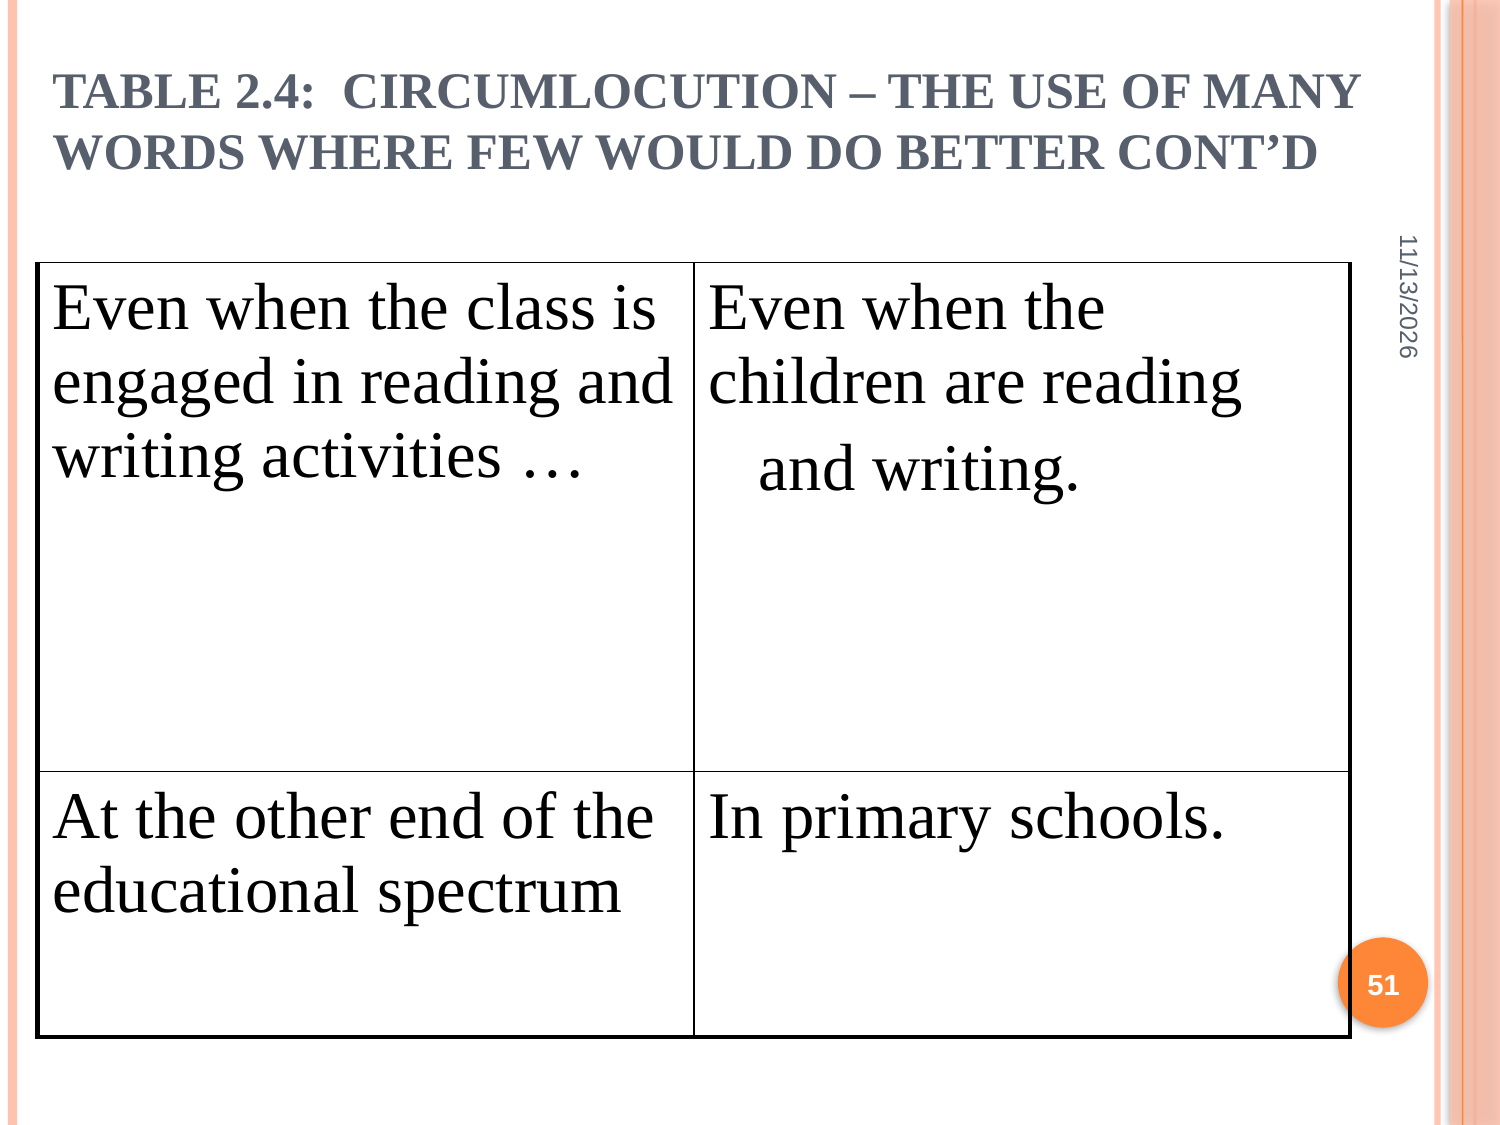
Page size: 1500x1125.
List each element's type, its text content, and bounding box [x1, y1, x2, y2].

table_cell At the other end of the educational spectrum [40, 772, 693, 1035]
table_header Even when the children are reading and writing. [695, 263, 1348, 771]
slide_number 51 [1333, 940, 1434, 1026]
title Table 2.4: Circumlocution – the use of many words where few would do better CONT’D [37, 45, 1378, 188]
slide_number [1378, 43, 1442, 374]
table_cell In primary schools. [695, 772, 1348, 1035]
table_header Even when the class is engaged in reading and writing activities … [40, 263, 693, 771]
